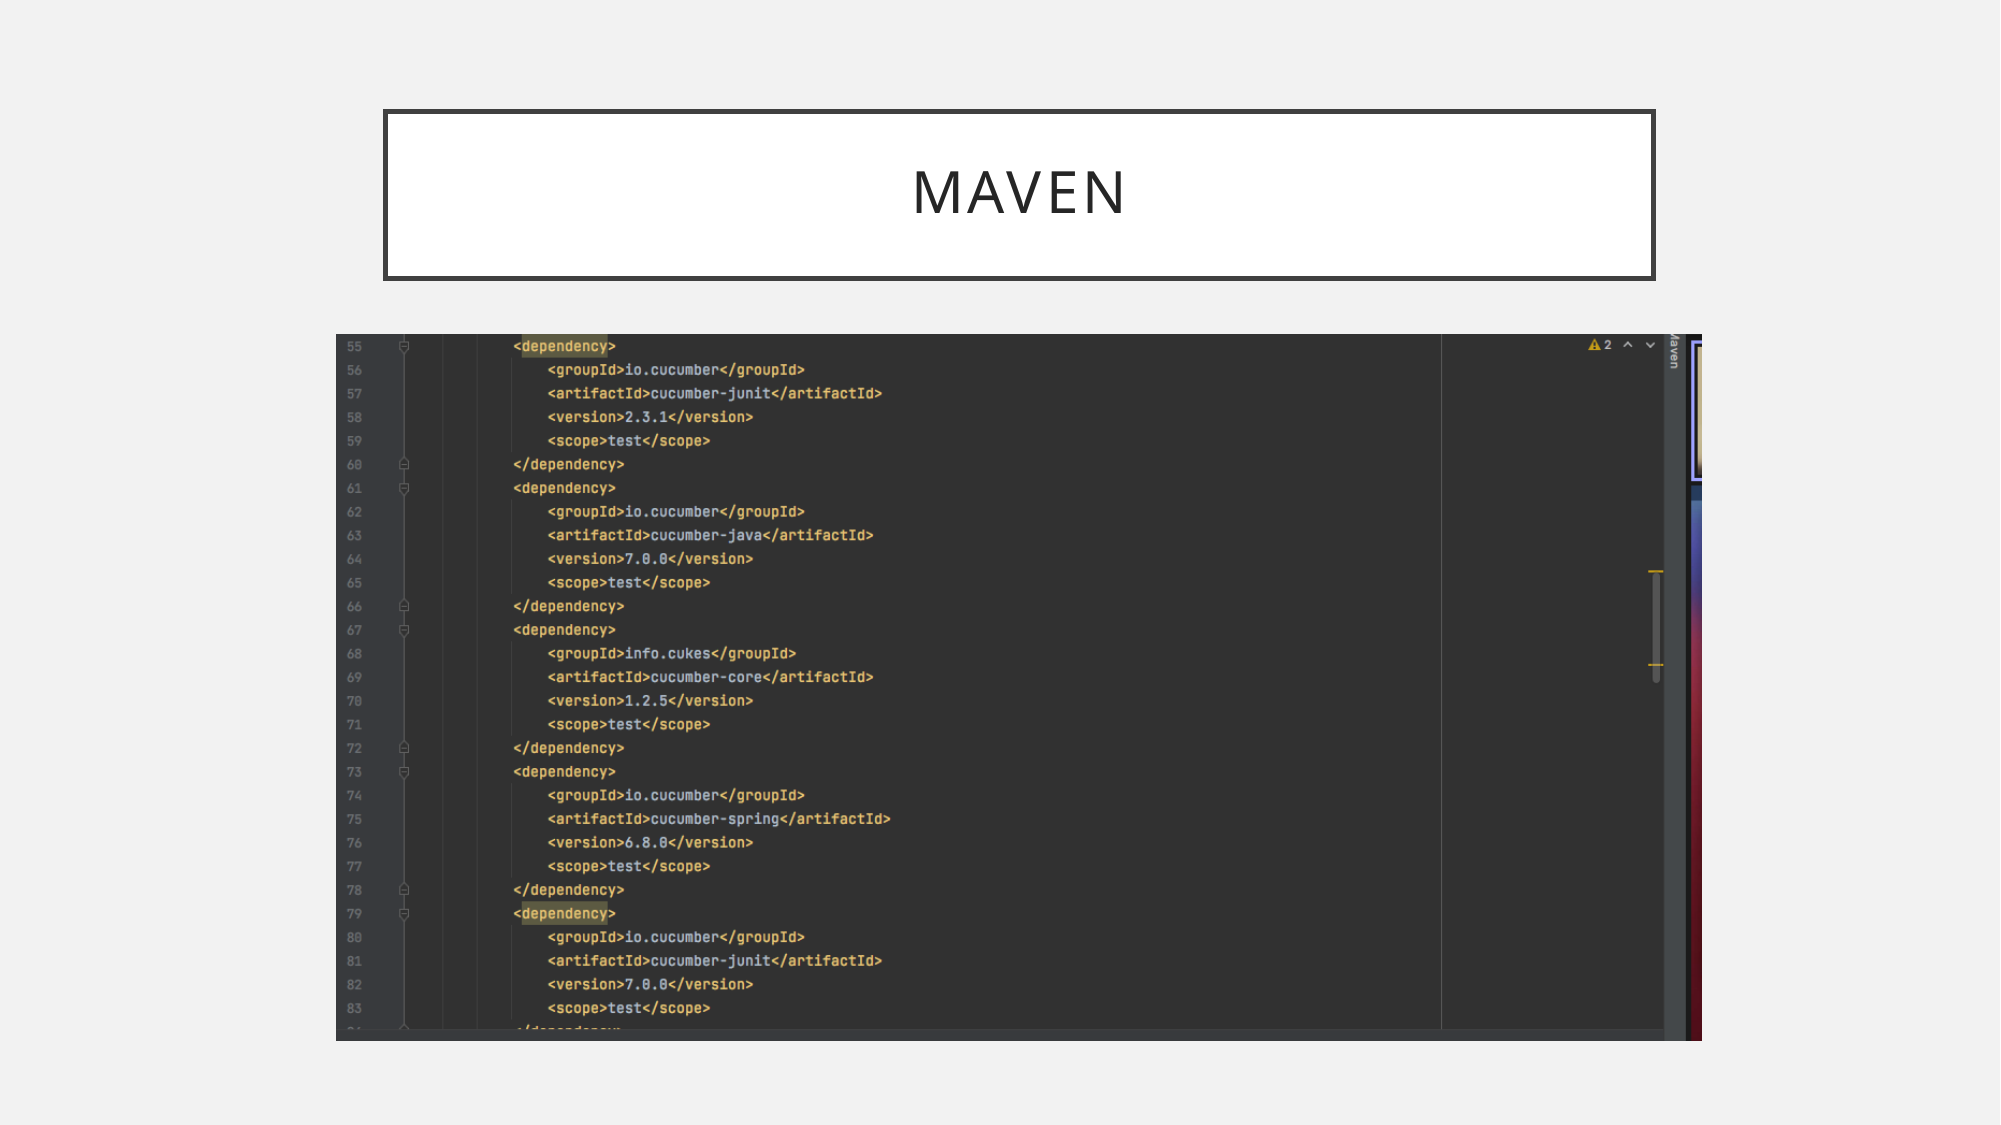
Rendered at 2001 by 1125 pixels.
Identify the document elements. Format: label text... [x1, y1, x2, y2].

title maven [383, 109, 1656, 281]
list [336, 334, 1702, 1041]
